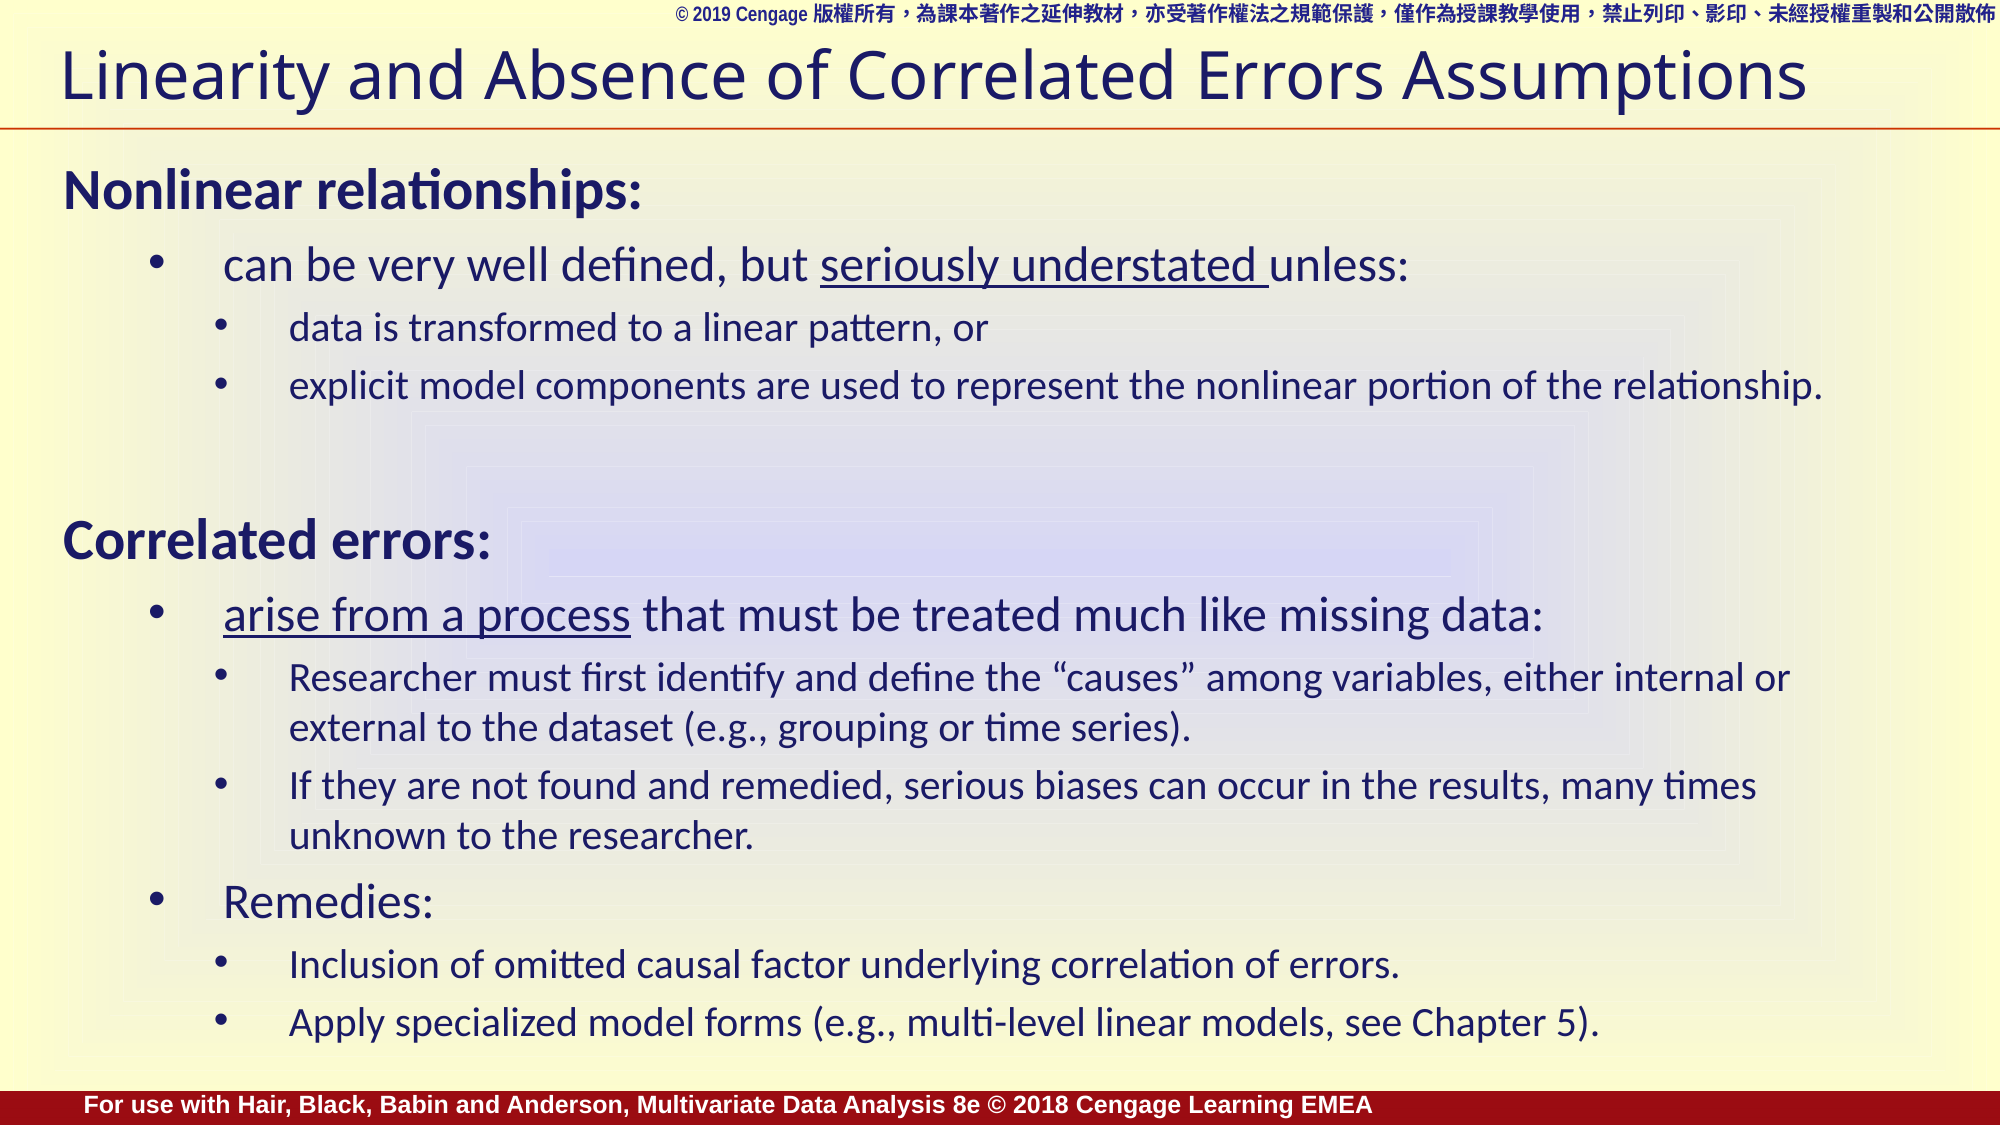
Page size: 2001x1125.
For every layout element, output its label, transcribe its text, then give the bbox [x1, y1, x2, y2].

text_box For use with Hair, Black, Babin and Anderson, Multivariate Data Analysis 8e © 2018 Cengage Learning EMEA [0, 1081, 1519, 1125]
picture [1519, 1091, 2000, 1125]
title Linearity and Absence of Correlated Errors Assumptions [44, 20, 1921, 126]
list Nonlinear relationships: can be very well defined, but seriously understated unless: data is transformed to a linear pattern, or explicit model components are used to represent the nonlinear portion of the relationship. Correlated errors: arise from a process that must be treated much like missing data: Researcher must first identify and define the “causes” among variables, either internal or external to the dataset (e.g., grouping or time series). If they are not found and remedied, serious biases can occur in the results, many times unknown to the researcher. Remedies: Inclusion of omitted causal factor underlying correlation of errors. Apply specialized model forms (e.g., multi-level linear models, see Chapter 5). [48, 143, 1914, 902]
